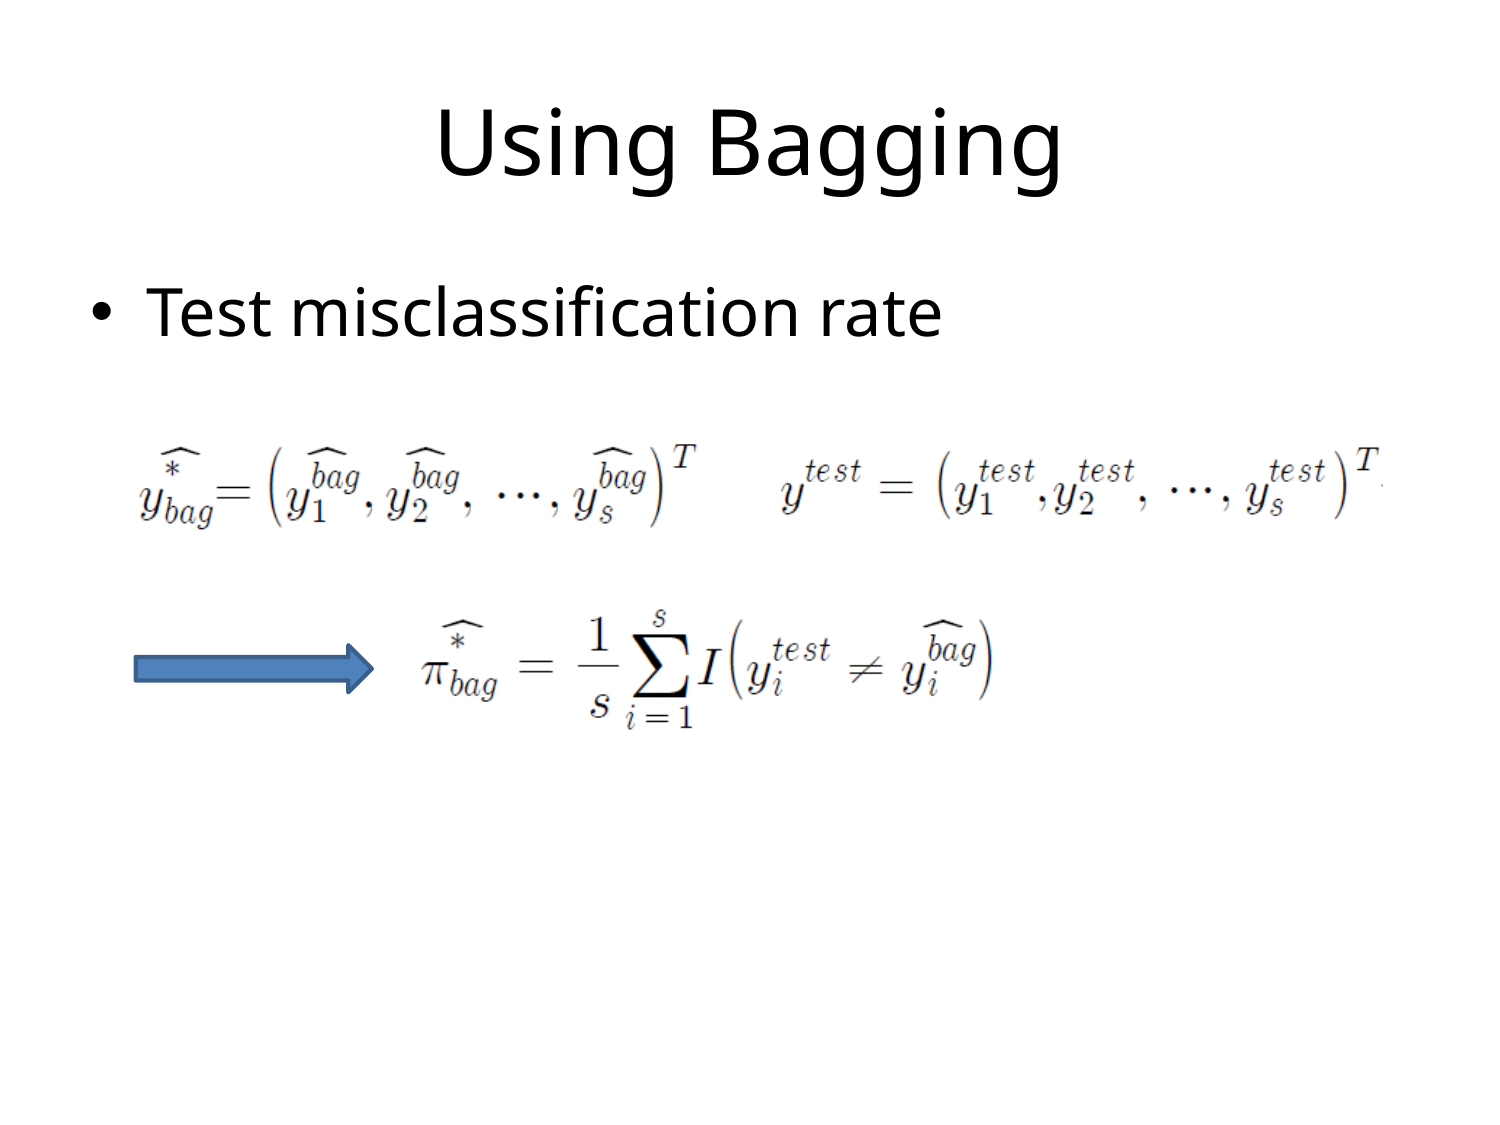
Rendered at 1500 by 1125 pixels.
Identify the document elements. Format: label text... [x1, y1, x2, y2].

text_box [133, 643, 375, 695]
picture [773, 432, 1383, 566]
list Test misclassification rate [75, 262, 1425, 362]
picture [127, 421, 703, 553]
title Using Bagging [75, 45, 1425, 233]
picture [410, 581, 1006, 756]
